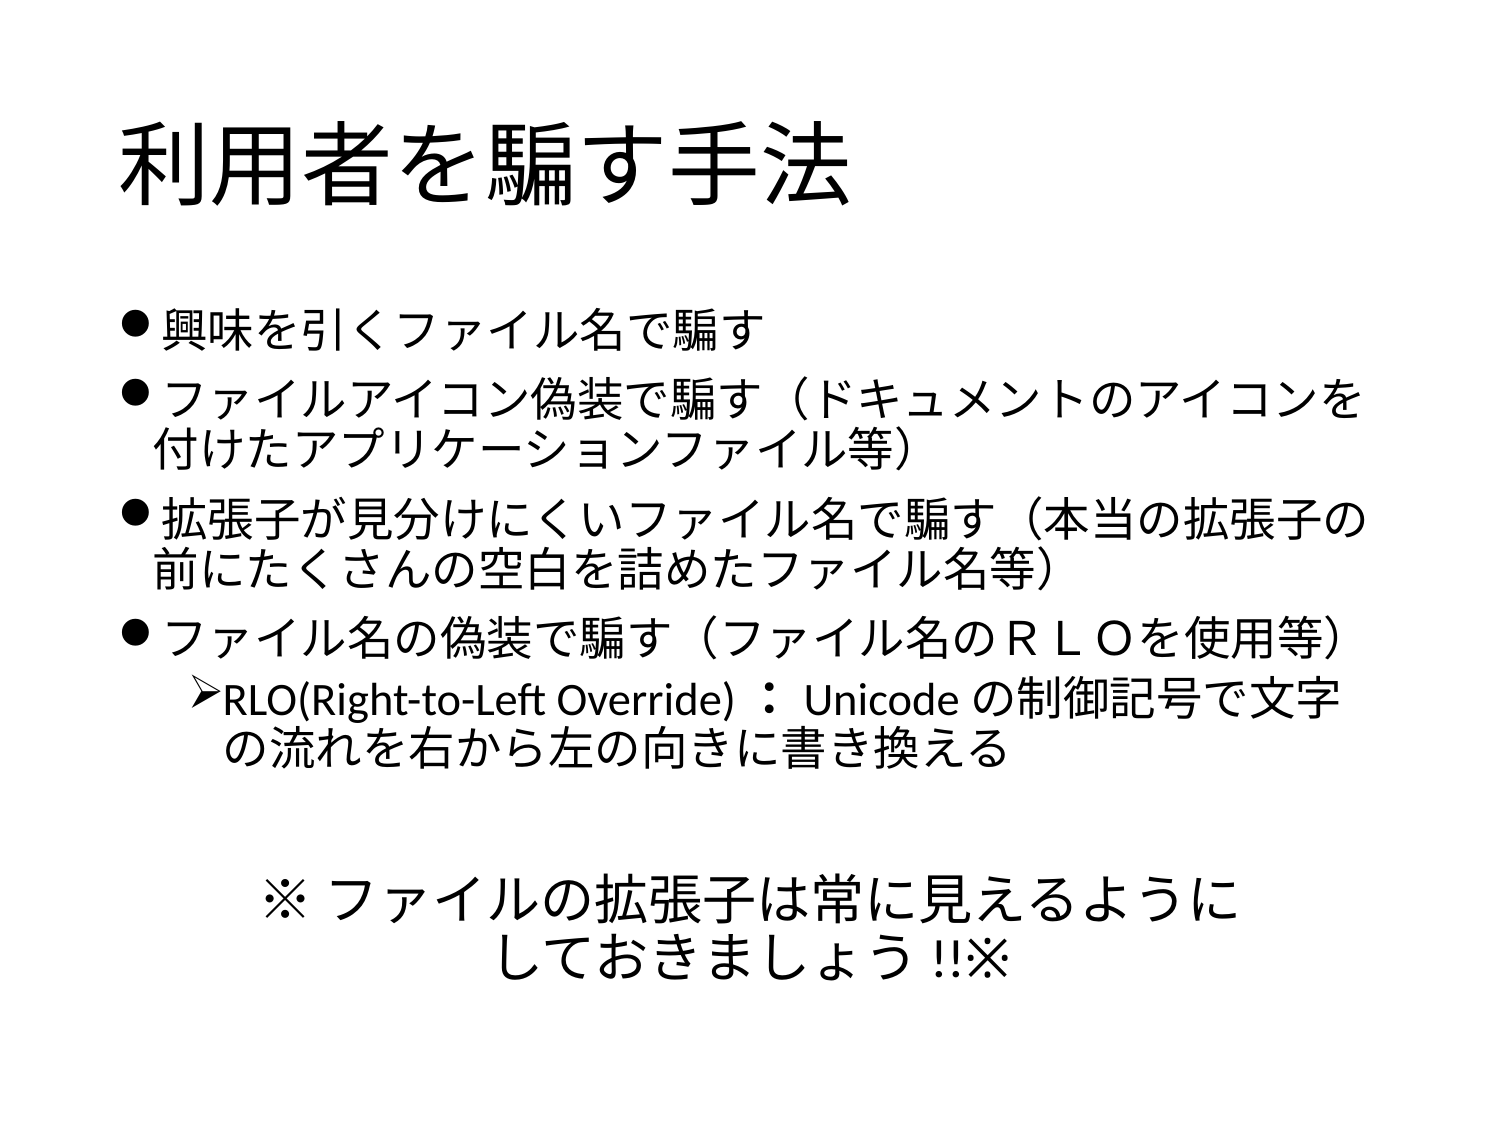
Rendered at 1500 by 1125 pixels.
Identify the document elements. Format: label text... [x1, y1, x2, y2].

title 利用者を騙す手法 [103, 59, 1397, 278]
list 興味を引くファイル名で騙す ファイルアイコン偽装で騙す（ドキュメントのアイコンを付けたアプリケーションファイル等） 拡張子が見分けにくいファイル名で騙す（本当の拡張子の前にたくさんの空白を詰めたファイル名等） ファイル名の偽装で騙す（ファイル名のＲＬＯを使用等） RLO(Right-to-Left Override)：Unicodeの制御記号で文字の流れを右から左の向きに書き換える ※ファイルの拡張子は常に見えるように しておきましょう!!※ [103, 299, 1397, 1014]
